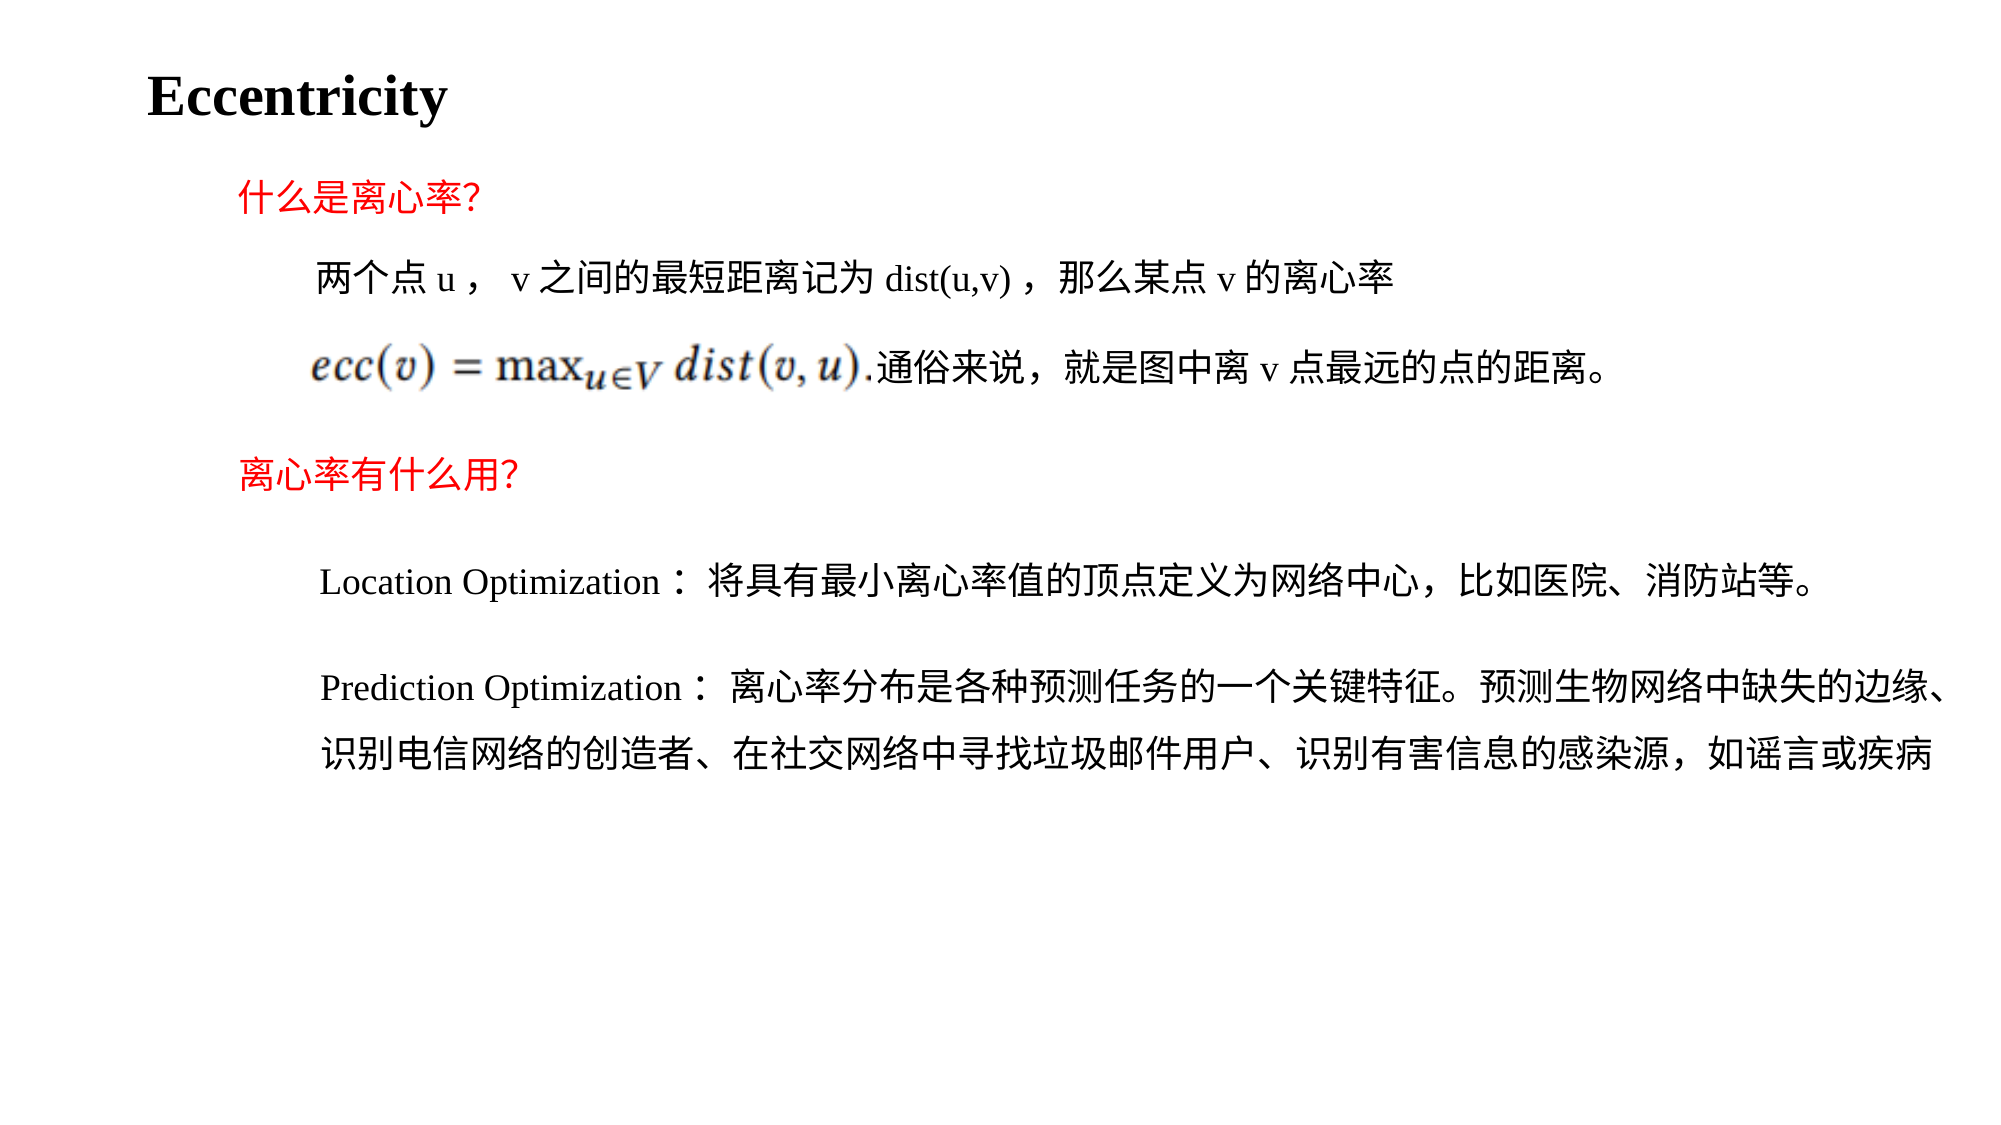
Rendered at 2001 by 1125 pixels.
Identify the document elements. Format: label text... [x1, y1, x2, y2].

text_box 两个点u，v之间的最短距离记为dist(u,v)，那么某点v的离心率 通俗来说，就是图中离v点最远的点的距离。 [300, 247, 1641, 442]
text_box Eccentricity [133, 49, 884, 135]
picture [302, 335, 871, 399]
text_box Location Optimization：将具有最小离心率值的顶点定义为网络中心，比如医院、消防站等。 [304, 549, 1848, 610]
text_box 离心率有什么用？ [223, 444, 554, 504]
text_box Prediction Optimization：离心率分布是各种预测任务的一个关键特征。预测生物网络中缺失的边缘、 识别电信网络的创造者、在社交网络中寻找垃圾邮件用户、识别有害信息的感染源，如谣言或疾病 [305, 655, 1982, 783]
text_box 什么是离心率？ [223, 166, 516, 227]
